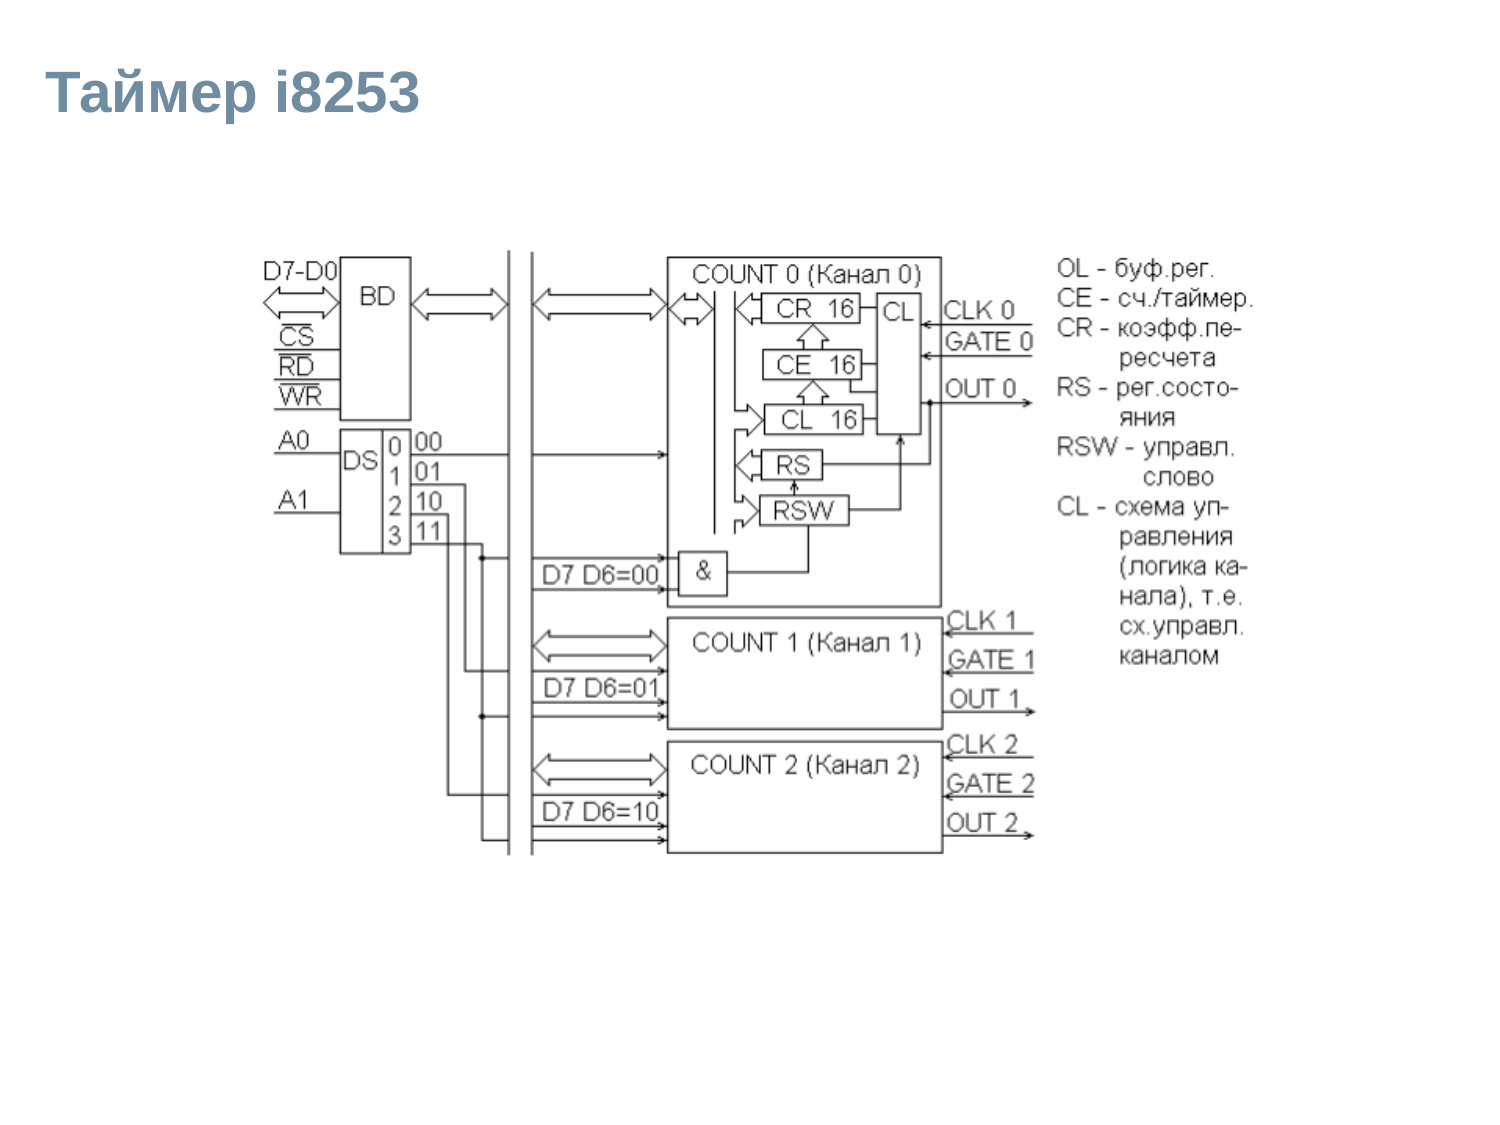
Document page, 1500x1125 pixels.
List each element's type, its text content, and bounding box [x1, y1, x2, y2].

title Таймер i8253 [0, 46, 1350, 131]
picture [243, 248, 1257, 876]
